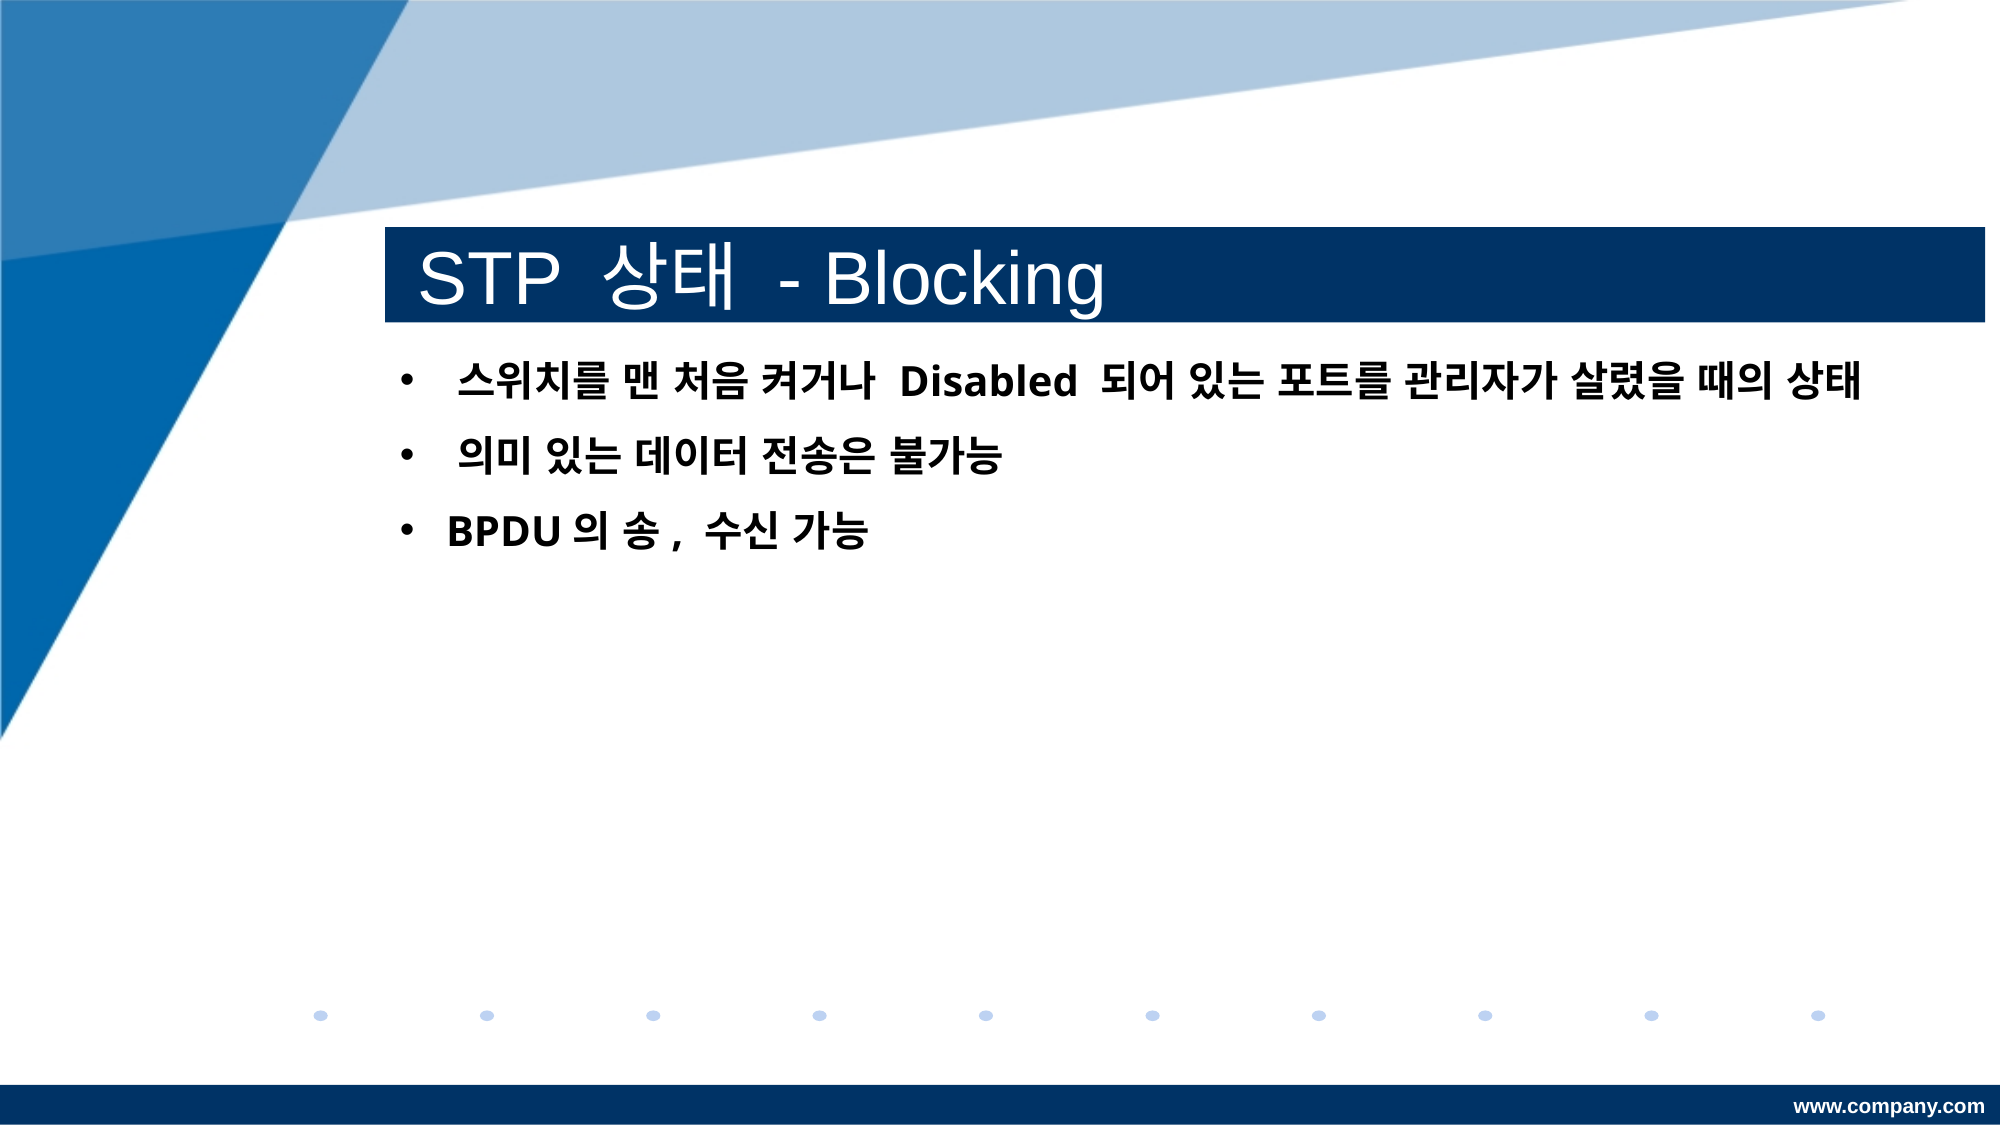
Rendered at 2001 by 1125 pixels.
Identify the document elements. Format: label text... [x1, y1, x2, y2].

picture [0, 0, 2000, 842]
title STP 상태 - Blocking [385, 227, 1986, 322]
text_box 스위치를 맨 처음 켜거나 Disabled 되어 있는 포트를 관리자가 살렸을 때의 상태 의미 있는 데이터 전송은 불가능 BPDU의 송, 수신 가능 [385, 322, 1986, 563]
